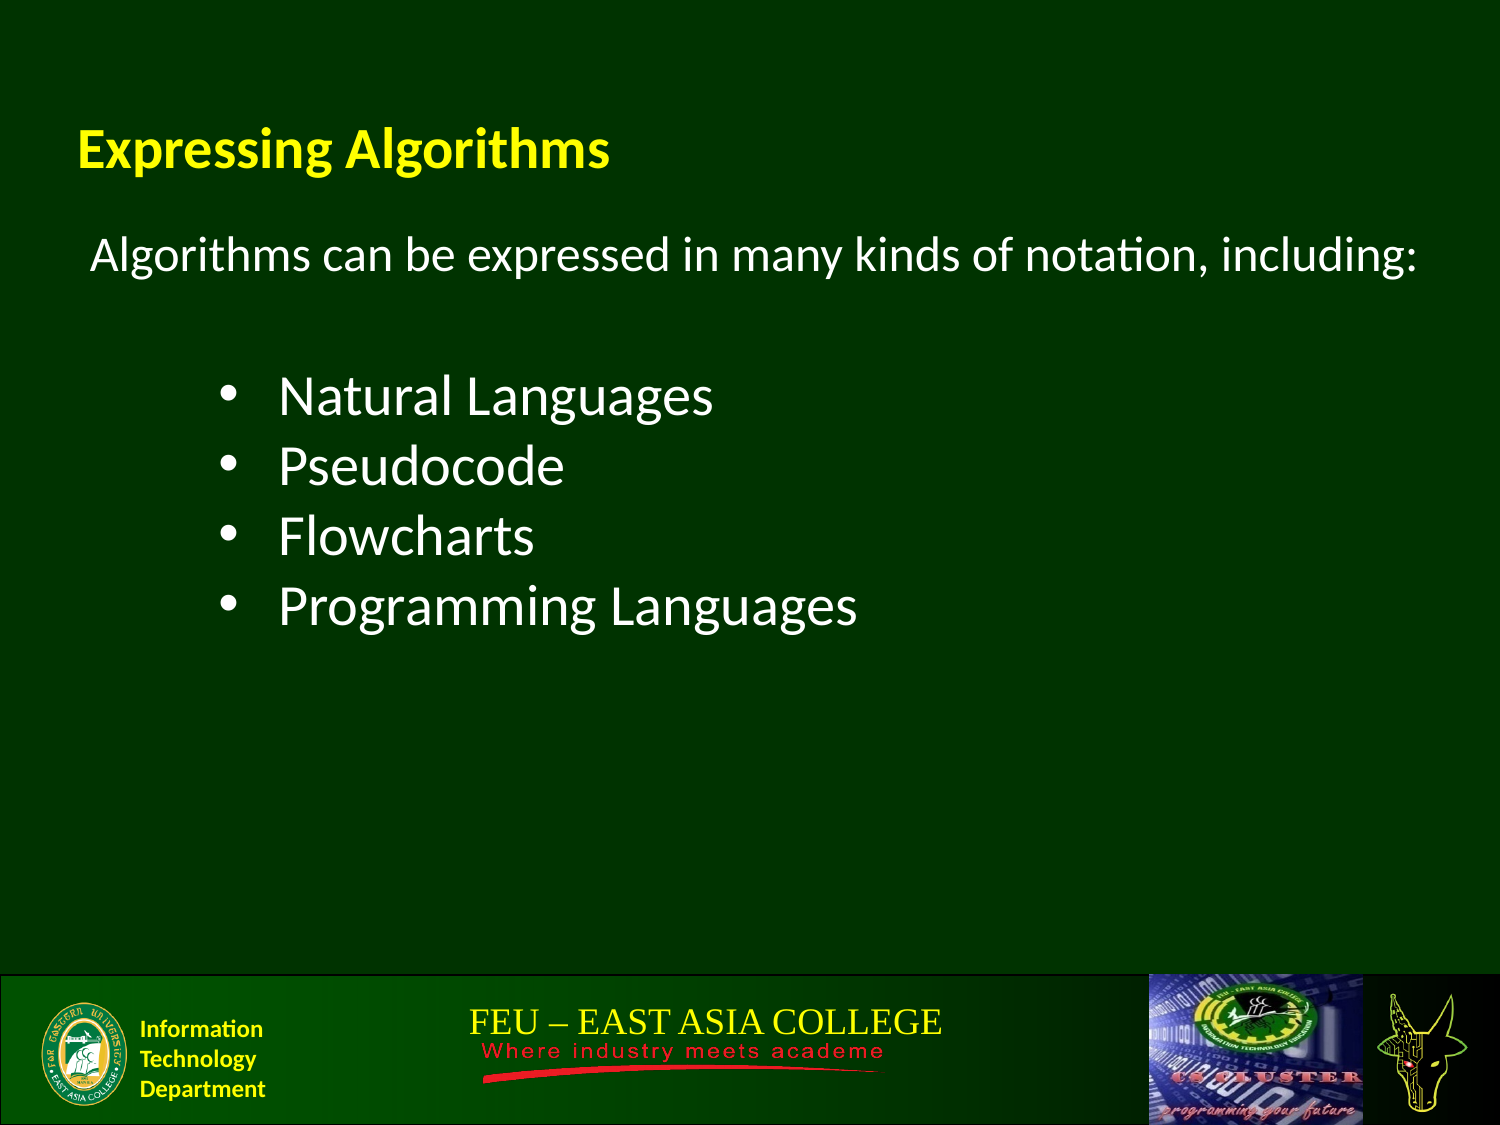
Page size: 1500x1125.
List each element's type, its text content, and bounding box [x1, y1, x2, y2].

picture [36, 993, 132, 1117]
picture [1149, 974, 1488, 1125]
text_box Natural Languages Pseudocode Flowcharts Programming Languages [203, 349, 874, 645]
picture [437, 991, 925, 1125]
text_box Algorithms can be expressed in many kinds of notation, including: [75, 214, 1450, 290]
text_box Expressing Algorithms [62, 102, 988, 188]
